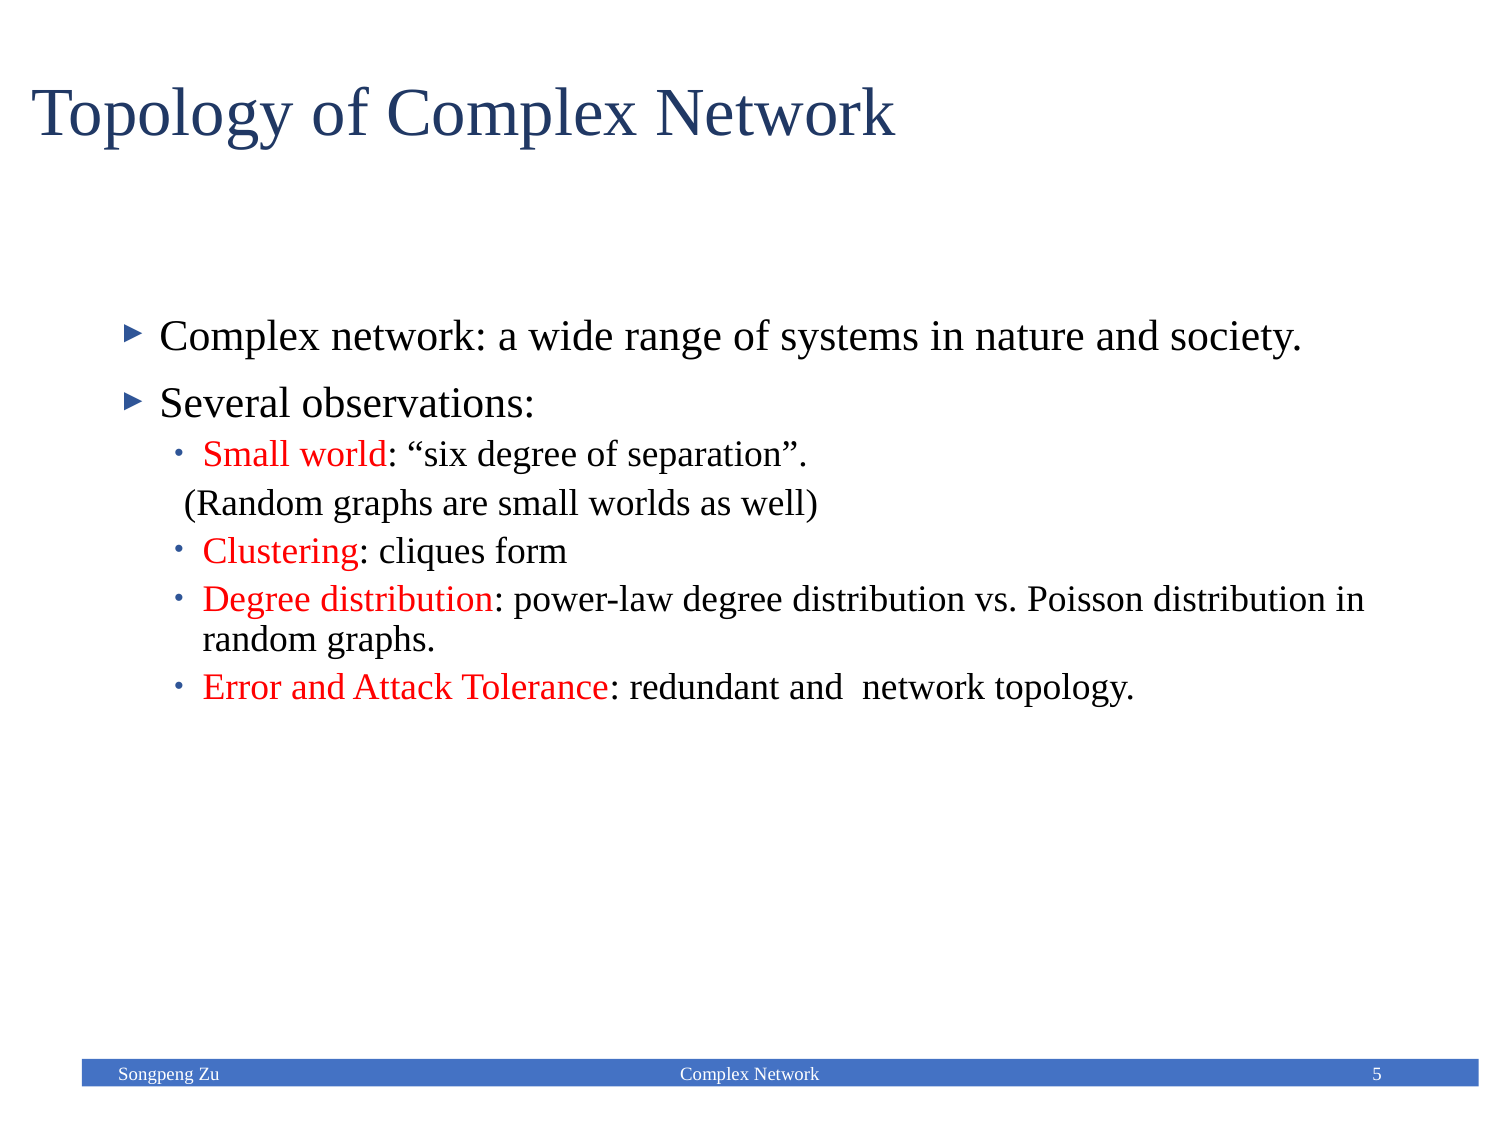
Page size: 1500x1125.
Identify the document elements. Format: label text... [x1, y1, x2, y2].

list Complex network: a wide range of systems in nature and society. Several observations: Small world: “six degree of separation”. (Random graphs are small worlds as well) Clustering: cliques form Degree distribution: power-law degree distribution vs. Poisson distribution in random graphs. Error and Attack Tolerance: redundant and network topology. [103, 299, 1426, 1087]
title Topology of Complex Network [16, 4, 1311, 223]
slide_number 5 [1059, 1042, 1397, 1103]
slide_number Songpeng Zu [103, 1042, 441, 1103]
footer Complex Network [496, 1042, 1004, 1103]
